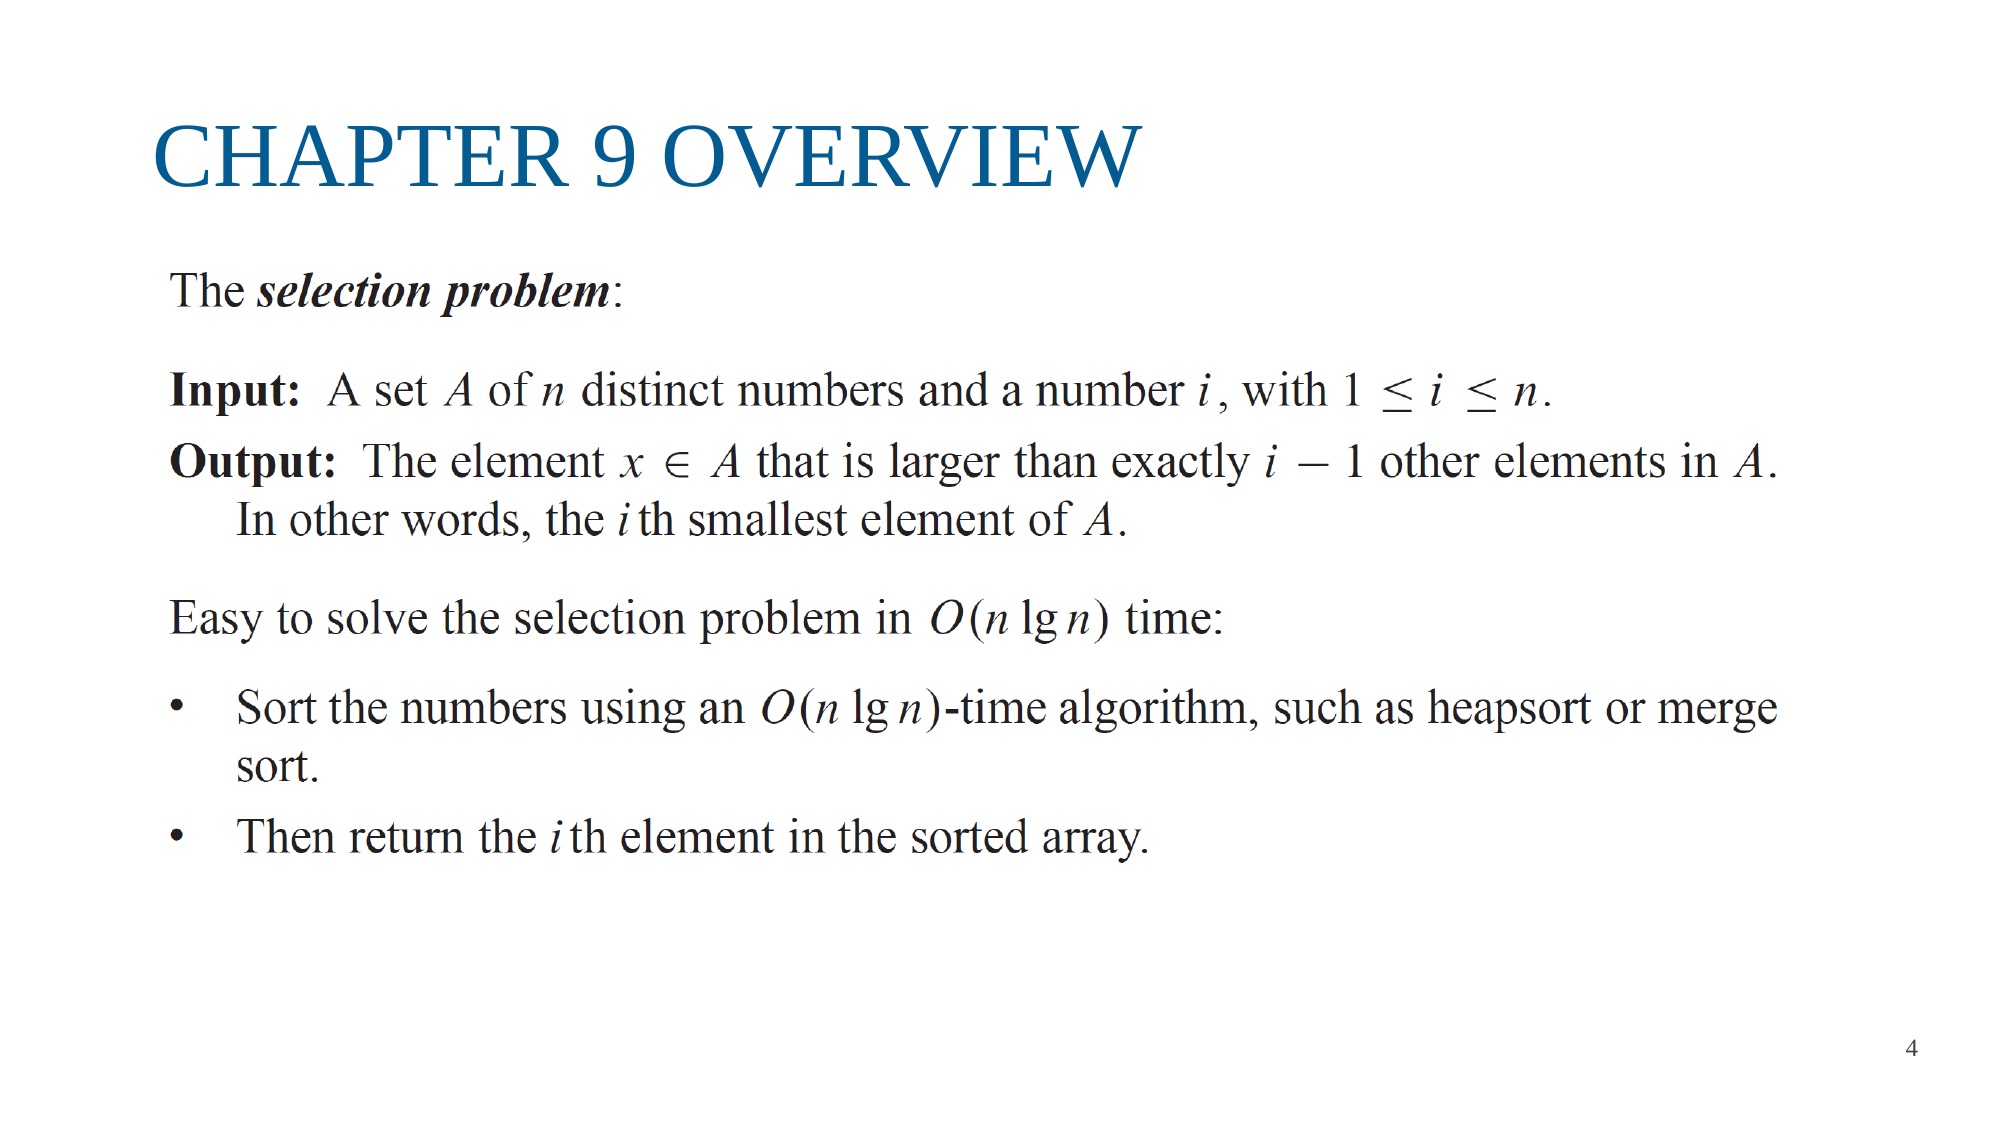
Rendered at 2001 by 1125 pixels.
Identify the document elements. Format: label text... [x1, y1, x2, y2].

title CHAPTER 9 OVERVIEW [137, 48, 1863, 266]
slide_number 4 [1483, 1016, 1934, 1077]
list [161, 259, 1800, 866]
